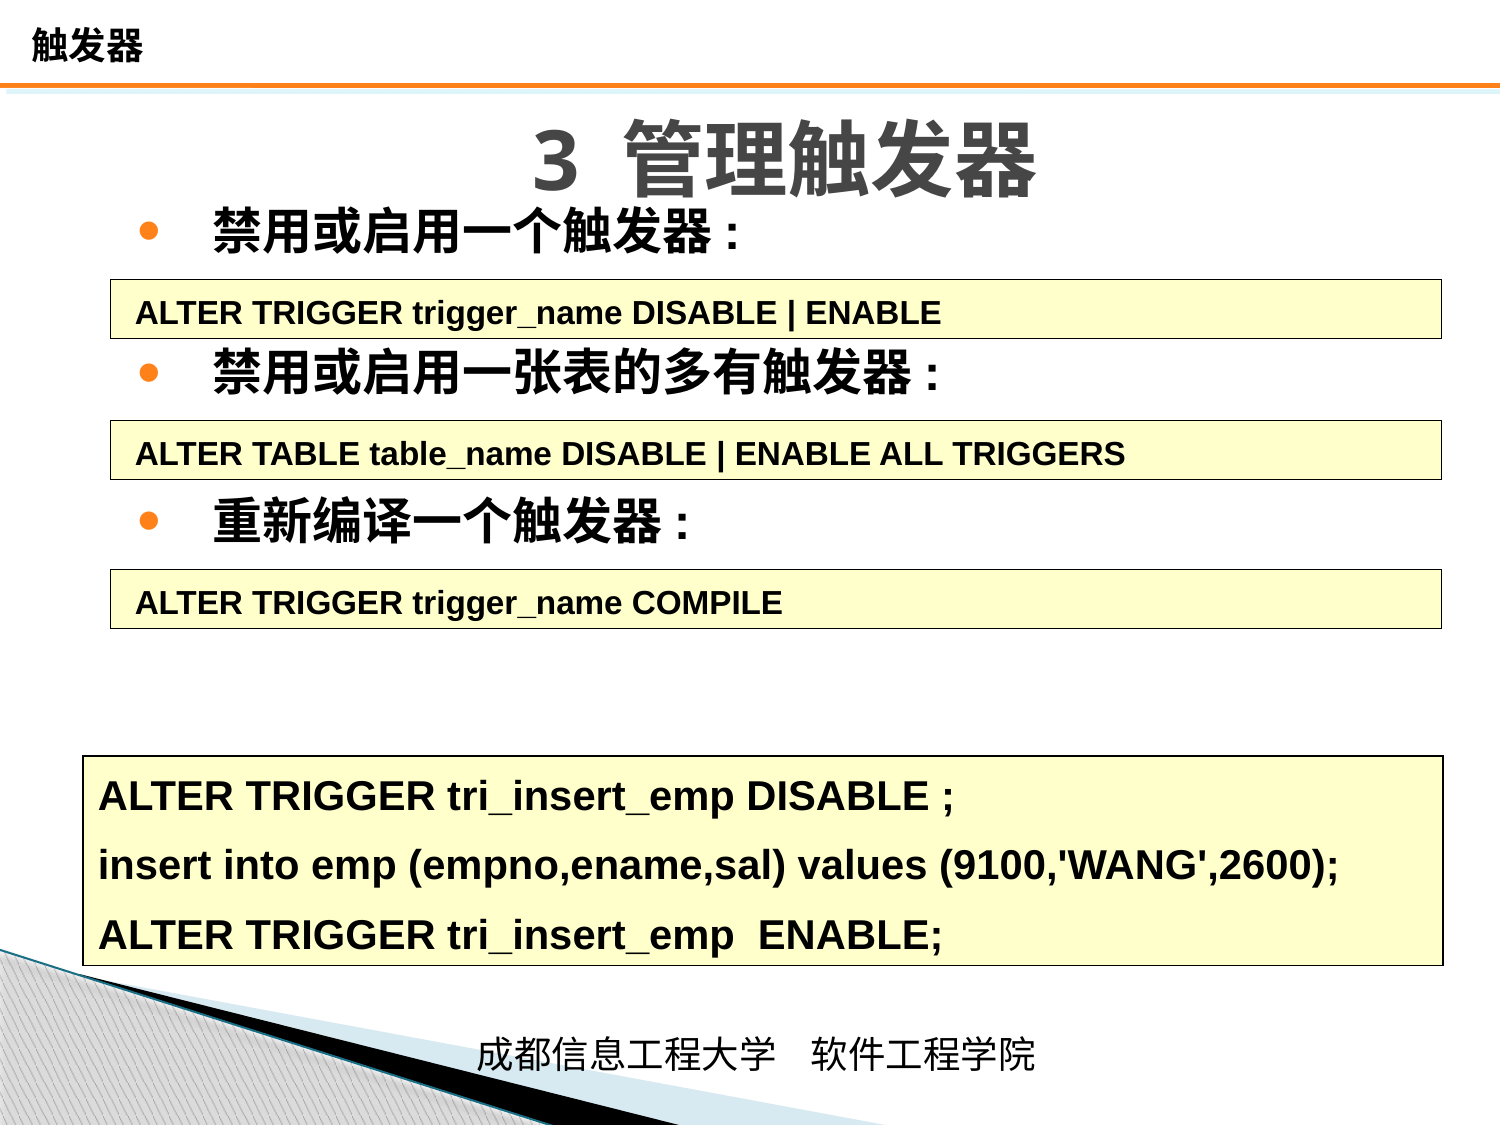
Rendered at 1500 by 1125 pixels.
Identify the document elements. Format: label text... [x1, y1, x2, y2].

text_box ALTER TRIGGER trigger_name DISABLE | ENABLE [110, 279, 1442, 339]
title 3 管理触发器 [177, 84, 1393, 196]
text_box ALTER TABLE table_name DISABLE | ENABLE ALL TRIGGERS [110, 420, 1442, 480]
text_box 禁用或启用一张表的多有触发器: [121, 337, 1417, 410]
text_box 重新编译一个触发器: [121, 486, 1417, 559]
text_box 禁用或启用一个触发器: [121, 196, 1417, 269]
text_box ALTER TRIGGER tri_insert_emp DISABLE ; insert into emp (empno,ename,sal) values (9100,'WANG',2600); ALTER TRIGGER tri_insert_emp ENABLE; [82, 756, 1444, 966]
text_box ALTER TRIGGER trigger_name COMPILE [110, 569, 1442, 629]
